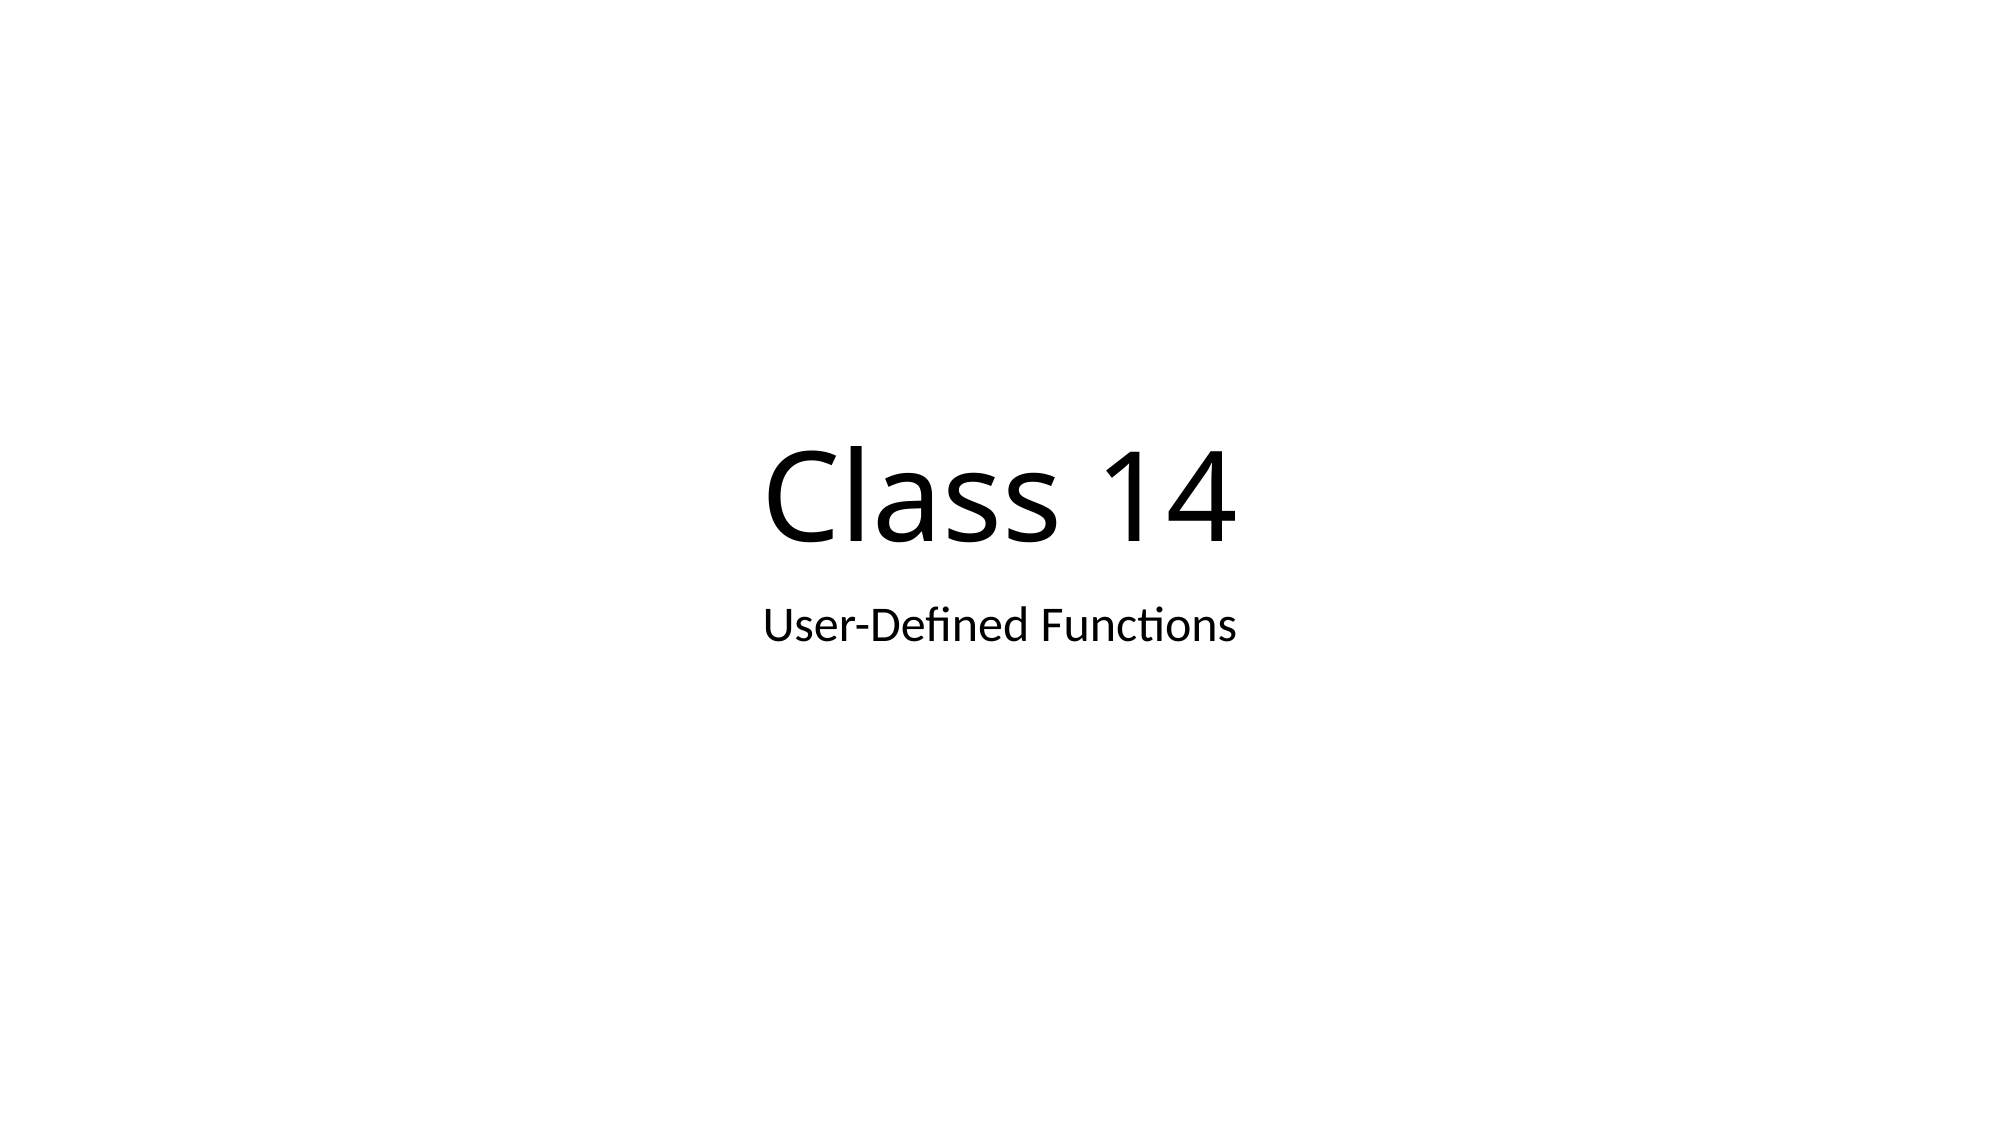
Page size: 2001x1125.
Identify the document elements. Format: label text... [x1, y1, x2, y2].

title Class 14 [249, 184, 1750, 576]
subtitle User-Defined Functions [249, 590, 1750, 863]
